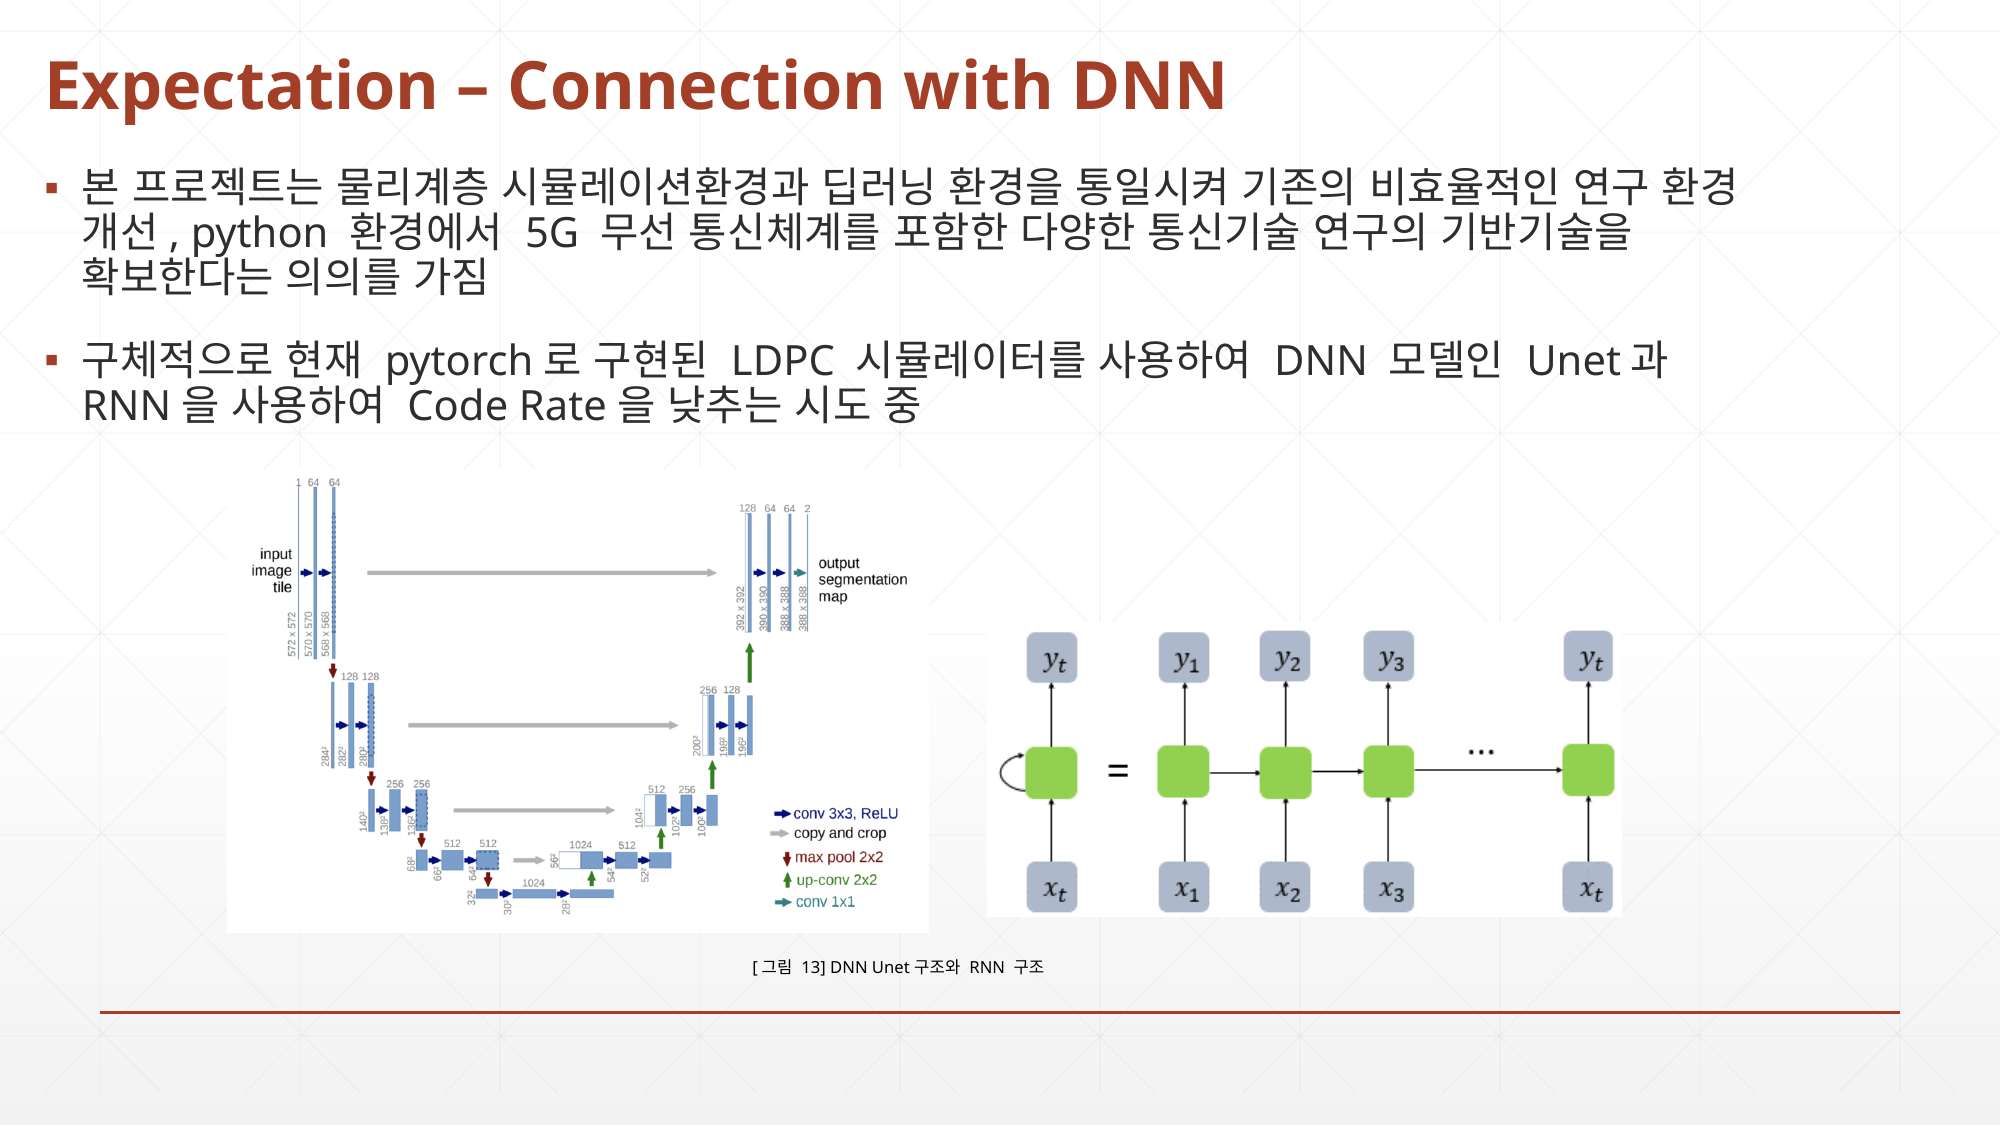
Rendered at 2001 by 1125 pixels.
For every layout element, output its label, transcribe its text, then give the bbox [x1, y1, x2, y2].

text_box 본 프로젝트는 물리계층 시뮬레이션환경과 딥러닝 환경을 통일시켜 기존의 비효율적인 연구 환경 개선, python 환경에서 5G 무선 통신체계를 포함한 다양한 통신기술 연구의 기반기술을 확보한다는 의의를 가짐 구체적으로 현재 pytorch로 구현된 LDPC 시뮬레이터를 사용하여 DNN 모델인 Unet과 RNN을 사용하여 Code Rate을 낮추는 시도 중 [29, 159, 1773, 966]
picture [987, 622, 1622, 917]
title Expectation – Connection with DNN [29, 42, 1605, 132]
picture [227, 469, 929, 933]
text_box [그림 13] DNN Unet구조와 RNN 구조 [737, 939, 1064, 984]
